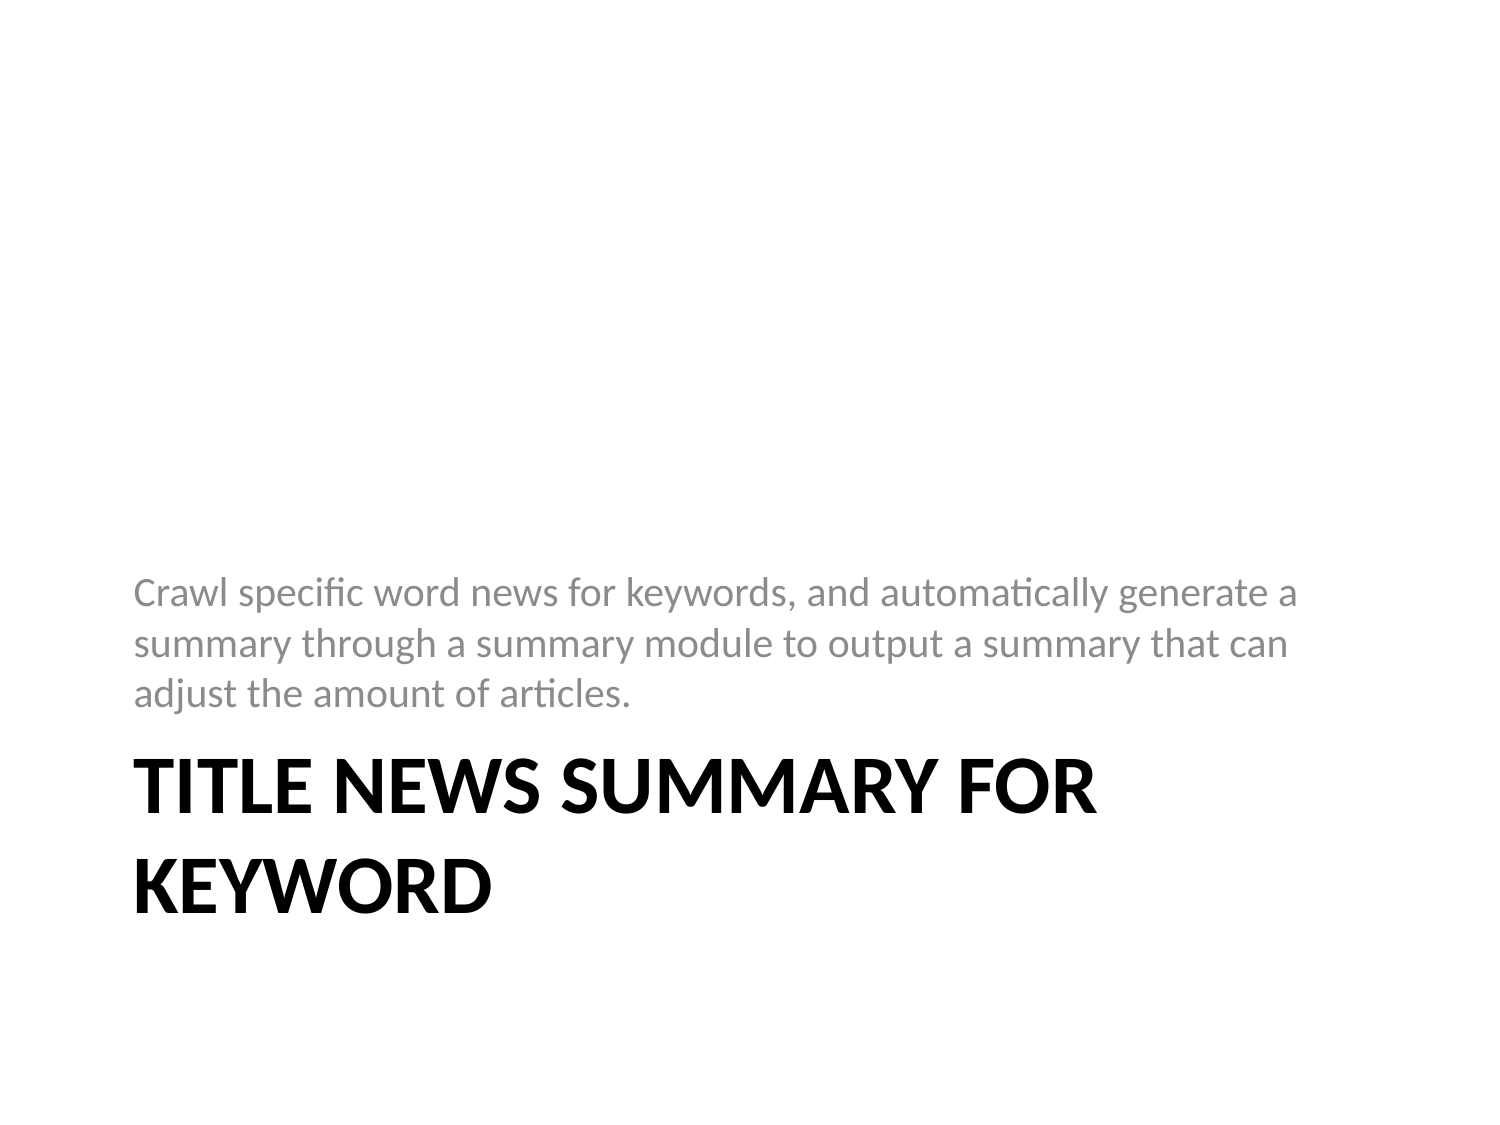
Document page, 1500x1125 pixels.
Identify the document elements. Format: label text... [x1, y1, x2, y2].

title Title news Summary for Keyword [118, 723, 1394, 947]
list Crawl specific word news for keywords, and automatically generate a summary through a summary module to output a summary that can adjust the amount of articles. [118, 476, 1394, 723]
